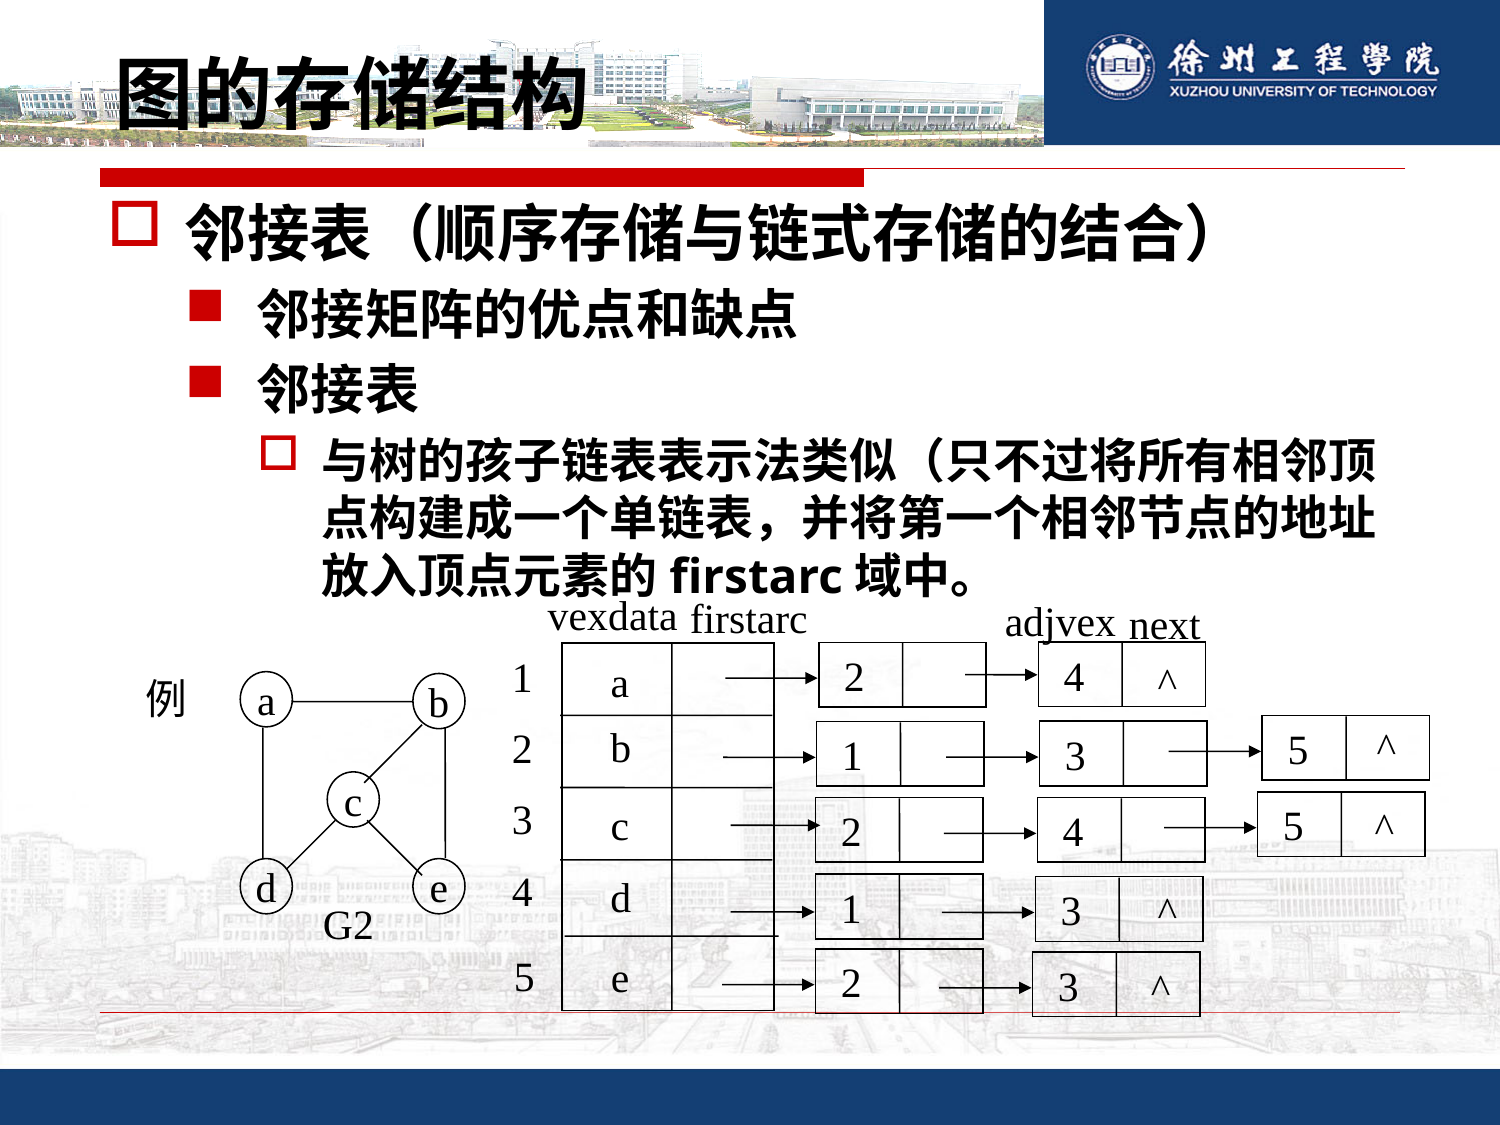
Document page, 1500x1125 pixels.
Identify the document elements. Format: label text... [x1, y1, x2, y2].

title 图的存储结构 [99, 18, 1085, 147]
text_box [130, 665, 465, 956]
picture [0, 0, 1500, 1125]
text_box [496, 581, 1430, 1020]
list 邻接表（顺序存储与链式存储的结合） 邻接矩阵的优点和缺点 邻接表 与树的孩子链表表示法类似（只不过将所有相邻顶点构建成一个单链表，并将第一个相邻节点的地址放入顶点元素的firstarc域中。 [92, 186, 1406, 988]
